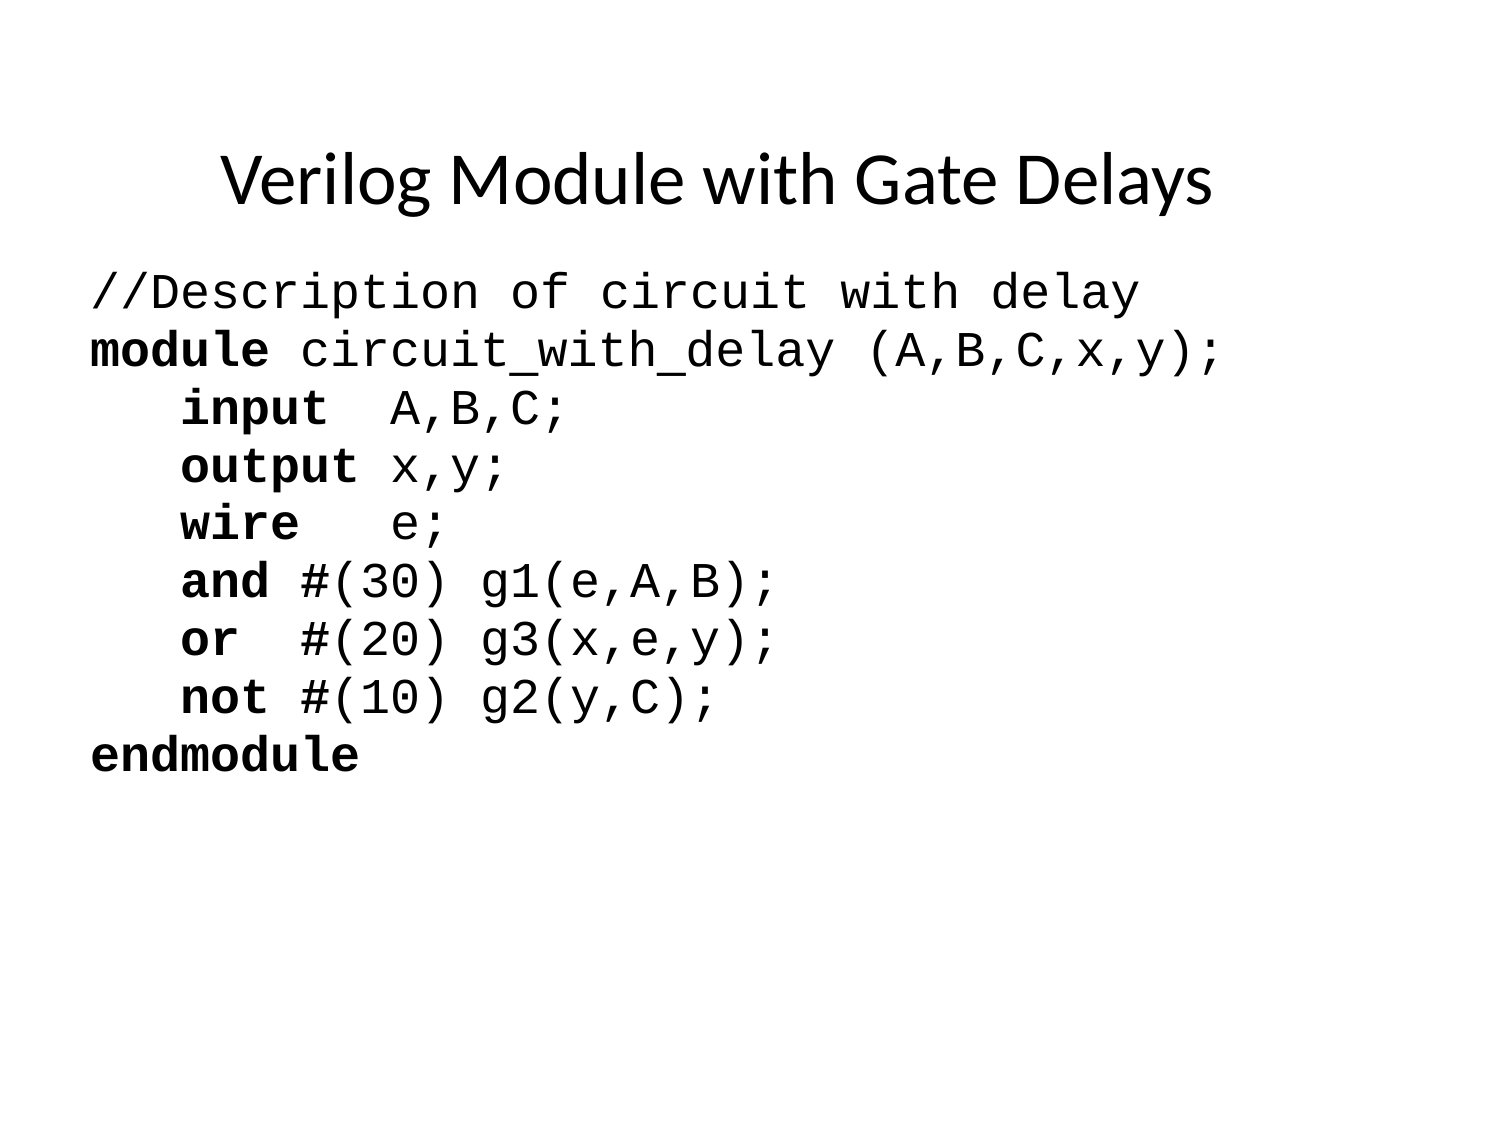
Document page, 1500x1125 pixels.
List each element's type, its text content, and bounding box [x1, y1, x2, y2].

list //Description of circuit with delay module circuit_with_delay (A,B,C,x,y); input A,B,C; output x,y; wire e; and #(30) g1(e,A,B); or #(20) g3(x,e,y); not #(10) g2(y,C); endmodule [75, 262, 1425, 1005]
title Verilog Module with Gate Delays [112, 99, 1323, 250]
